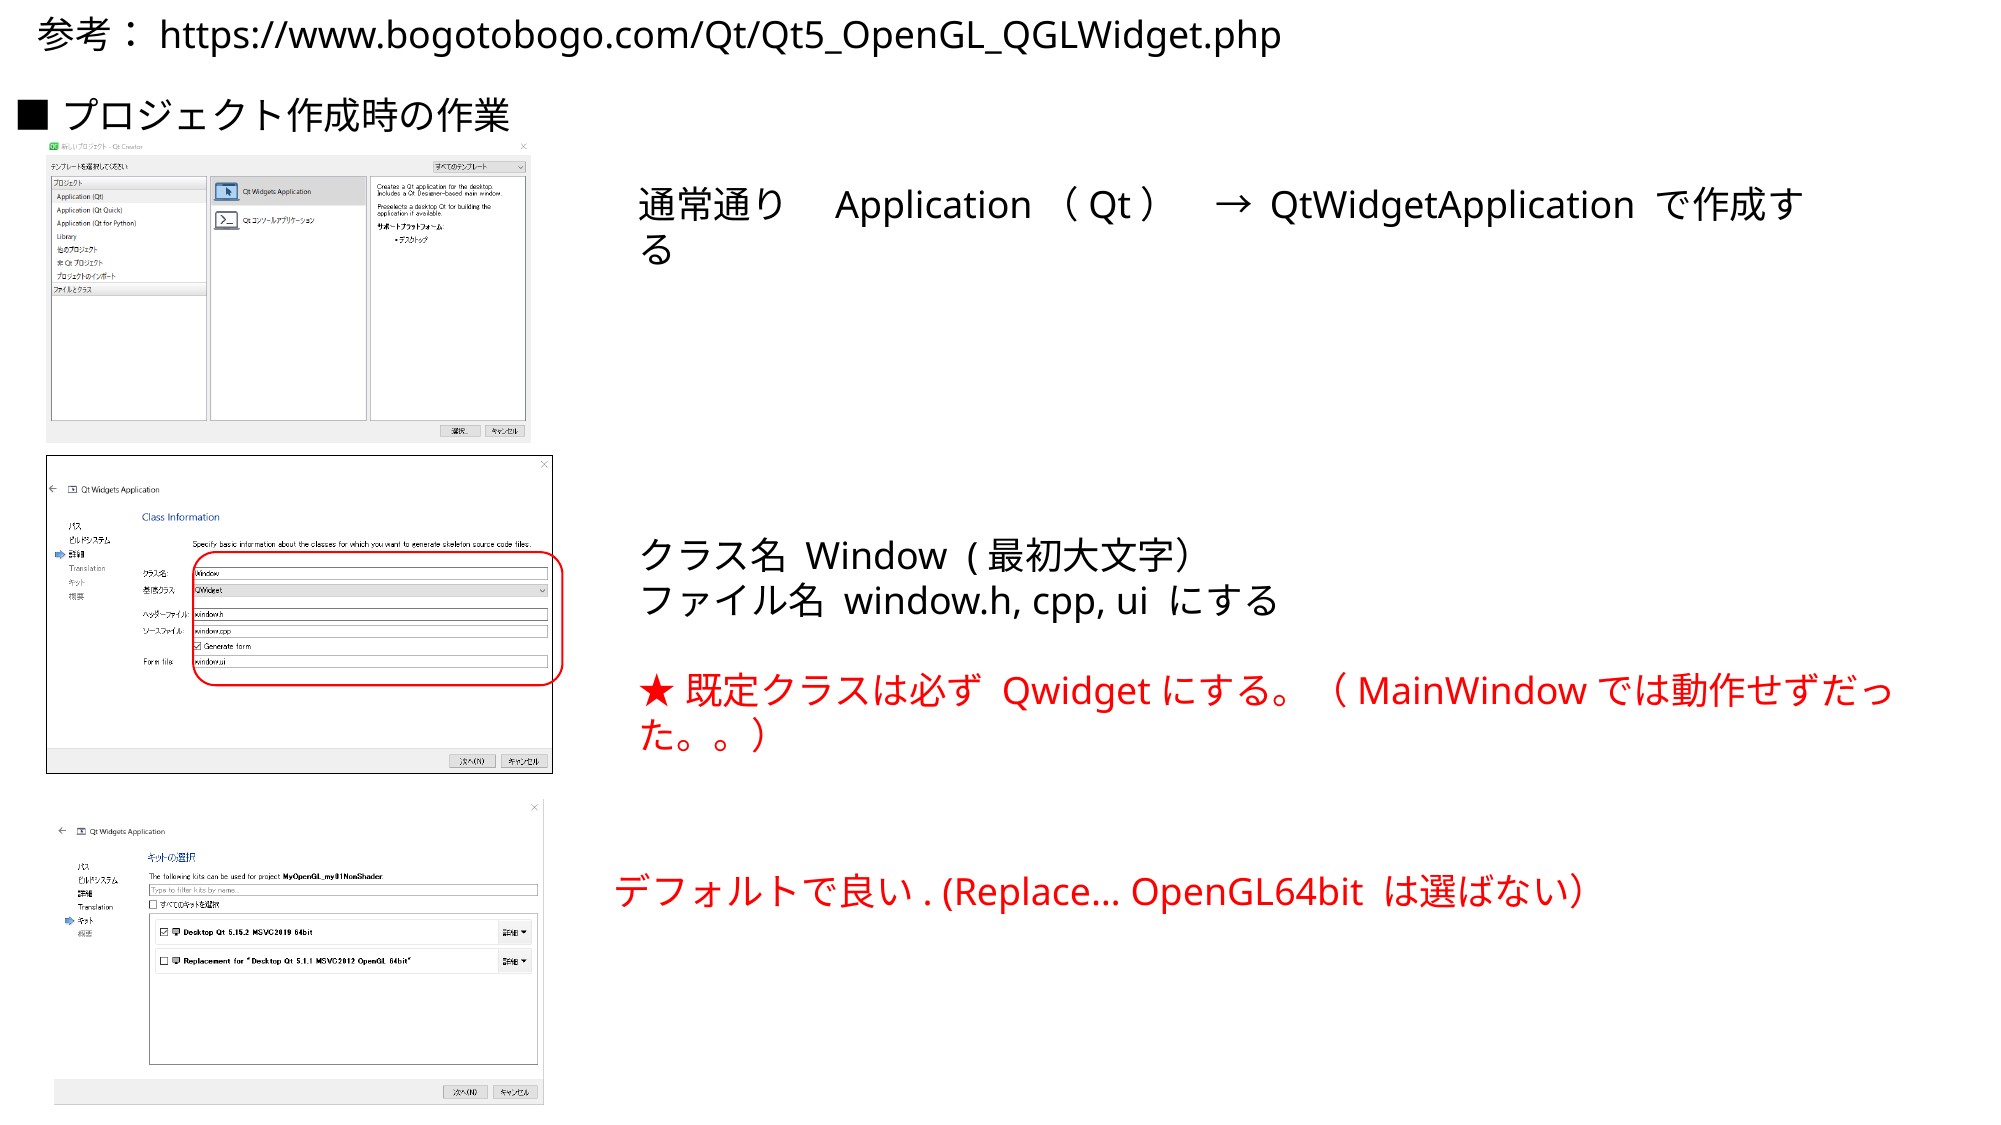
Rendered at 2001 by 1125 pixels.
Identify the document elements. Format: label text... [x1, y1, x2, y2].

text_box 参考：https://www.bogotobogo.com/Qt/Qt5_OpenGL_QGLWidget.php [22, 3, 1388, 64]
picture [45, 455, 553, 774]
text_box デフォルトで良い. (Replace… OpenGL64bit は選ばない） [598, 860, 1655, 920]
picture [45, 140, 531, 443]
text_box クラス名 Window (最初大文字） ファイル名 window.h, cpp, ui にする ★既定クラスは必ず Qwidgetにする。（MainWindowでは動作せずだった。。） [623, 524, 2000, 765]
picture [54, 799, 544, 1105]
text_box 通常通り Application（Qt） → QtWidgetApplication で作成する [623, 173, 1855, 279]
text_box [553, 554, 564, 683]
text_box ■プロジェクト作成時の作業 [0, 84, 537, 145]
